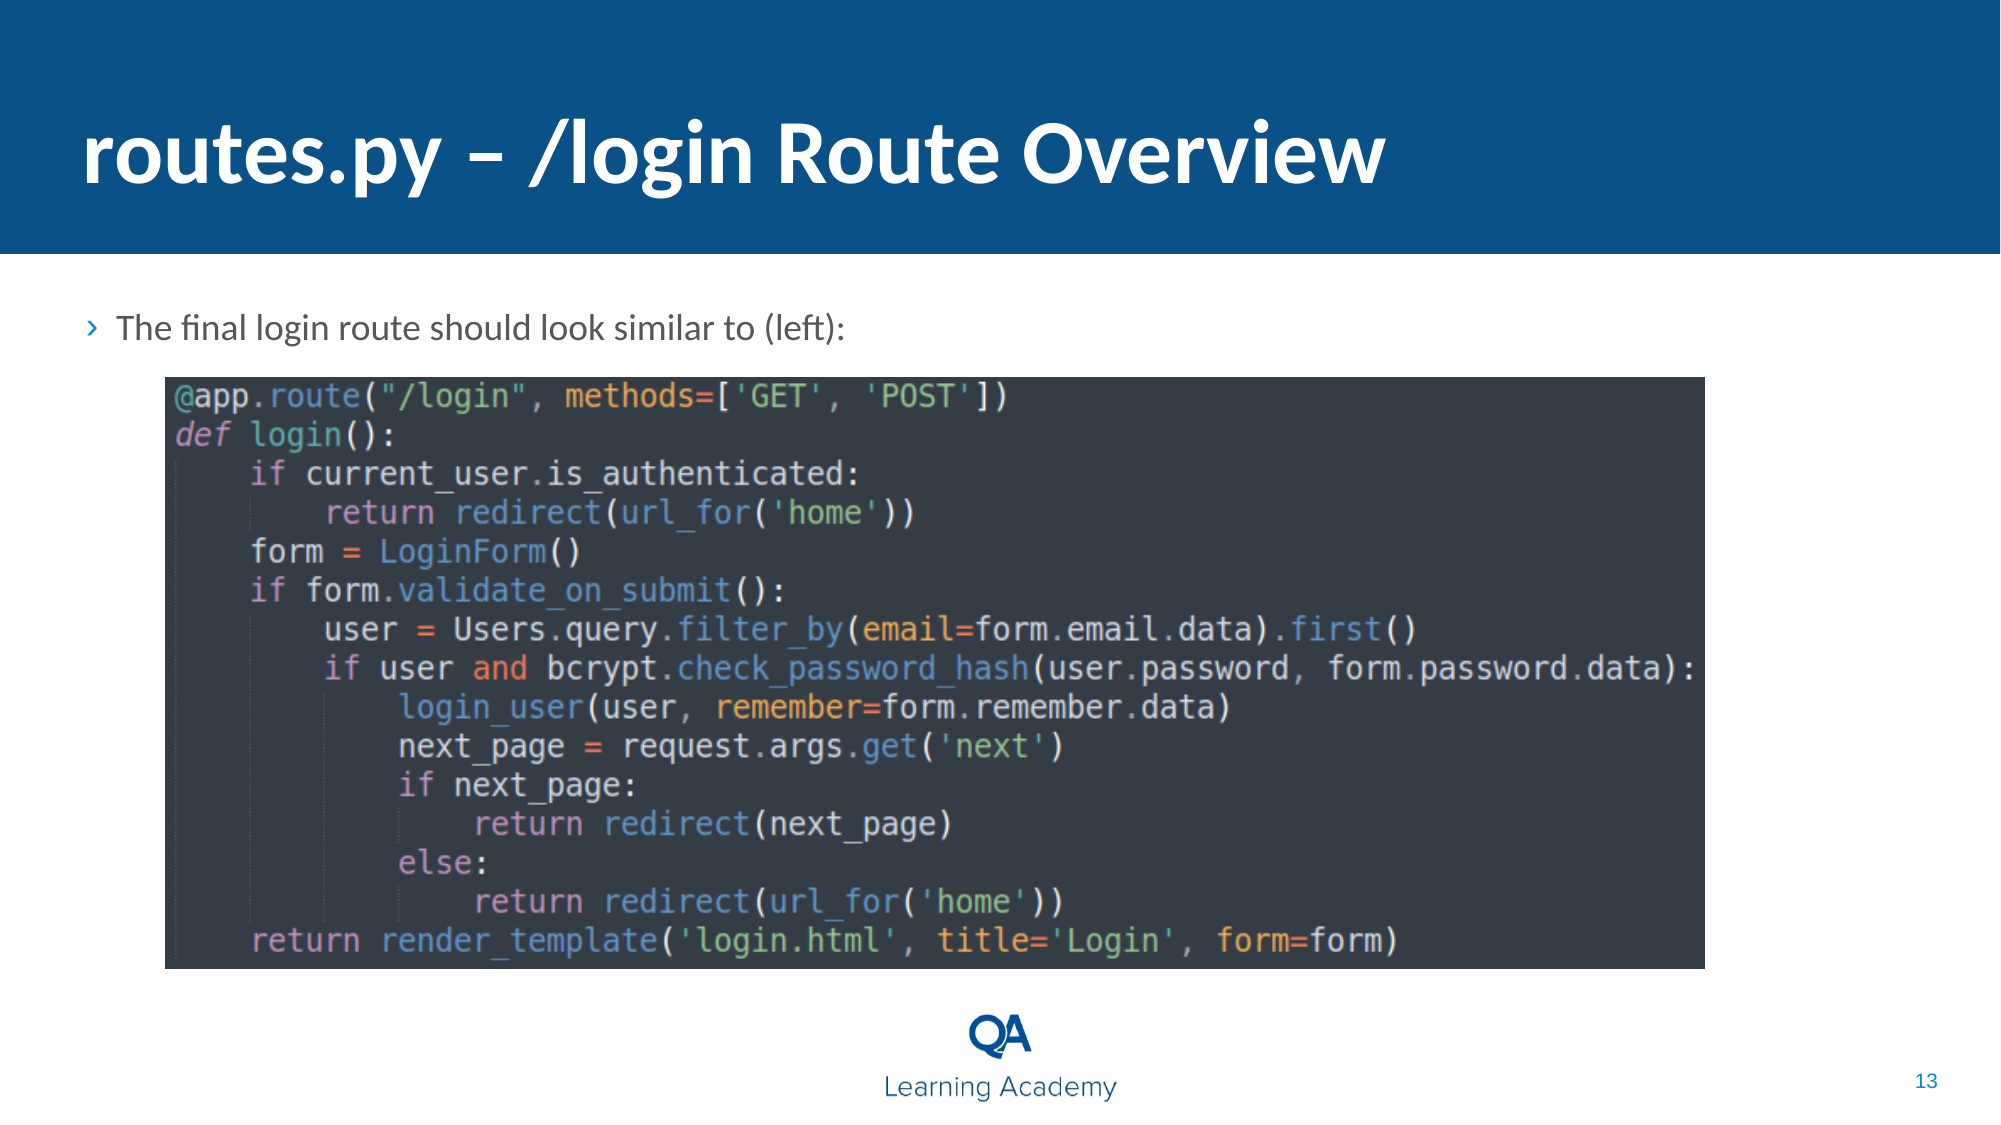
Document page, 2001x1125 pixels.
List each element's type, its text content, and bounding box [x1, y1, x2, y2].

text_box The final login route should look similar to (left): [70, 295, 1939, 999]
picture [869, 999, 1131, 1125]
text_box routes.py – /login Route Overview [67, 20, 1961, 210]
picture [165, 377, 1705, 969]
